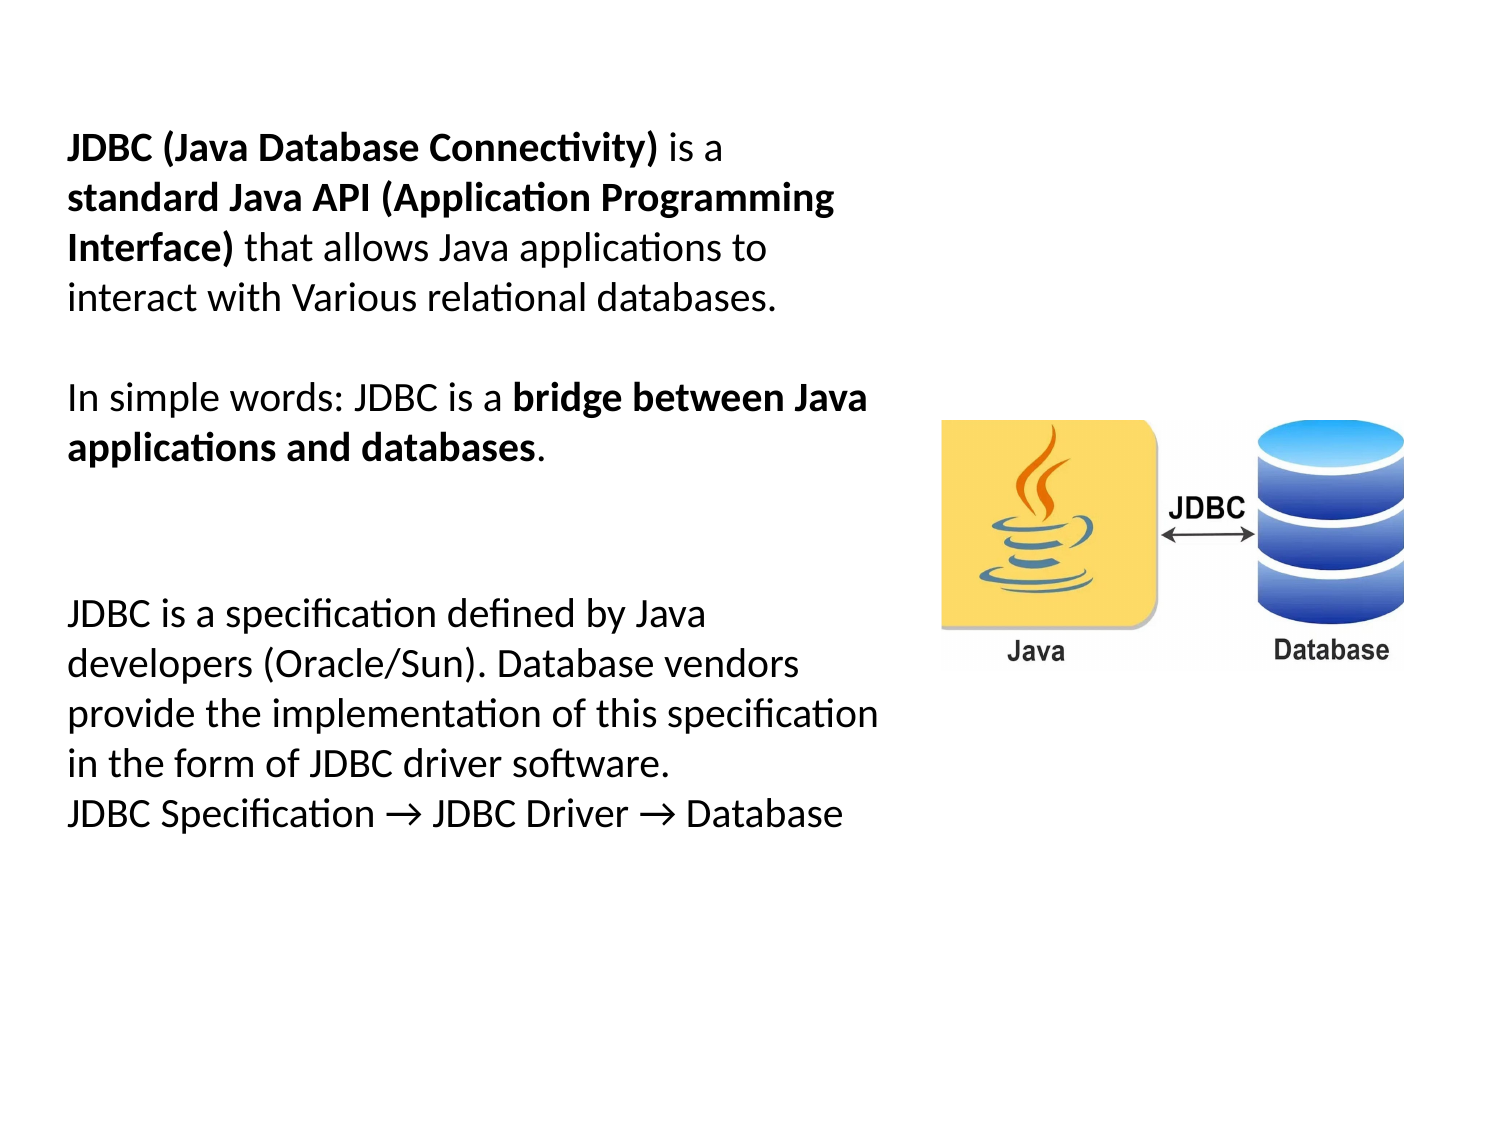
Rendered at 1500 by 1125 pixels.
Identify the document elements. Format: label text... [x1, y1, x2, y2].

list JDBC (Java Database Connectivity) is a standard Java API (Application Programming Interface) that allows Java applications to interact with Various relational databases. In simple words: JDBC is a bridge between Java applications and databases. JDBC is a specification defined by Java developers (Oracle/Sun). Database vendors provide the implementation of this specification in the form of JDBC driver software. JDBC Specification → JDBC Driver → Database [52, 53, 896, 1078]
picture [941, 420, 1405, 671]
